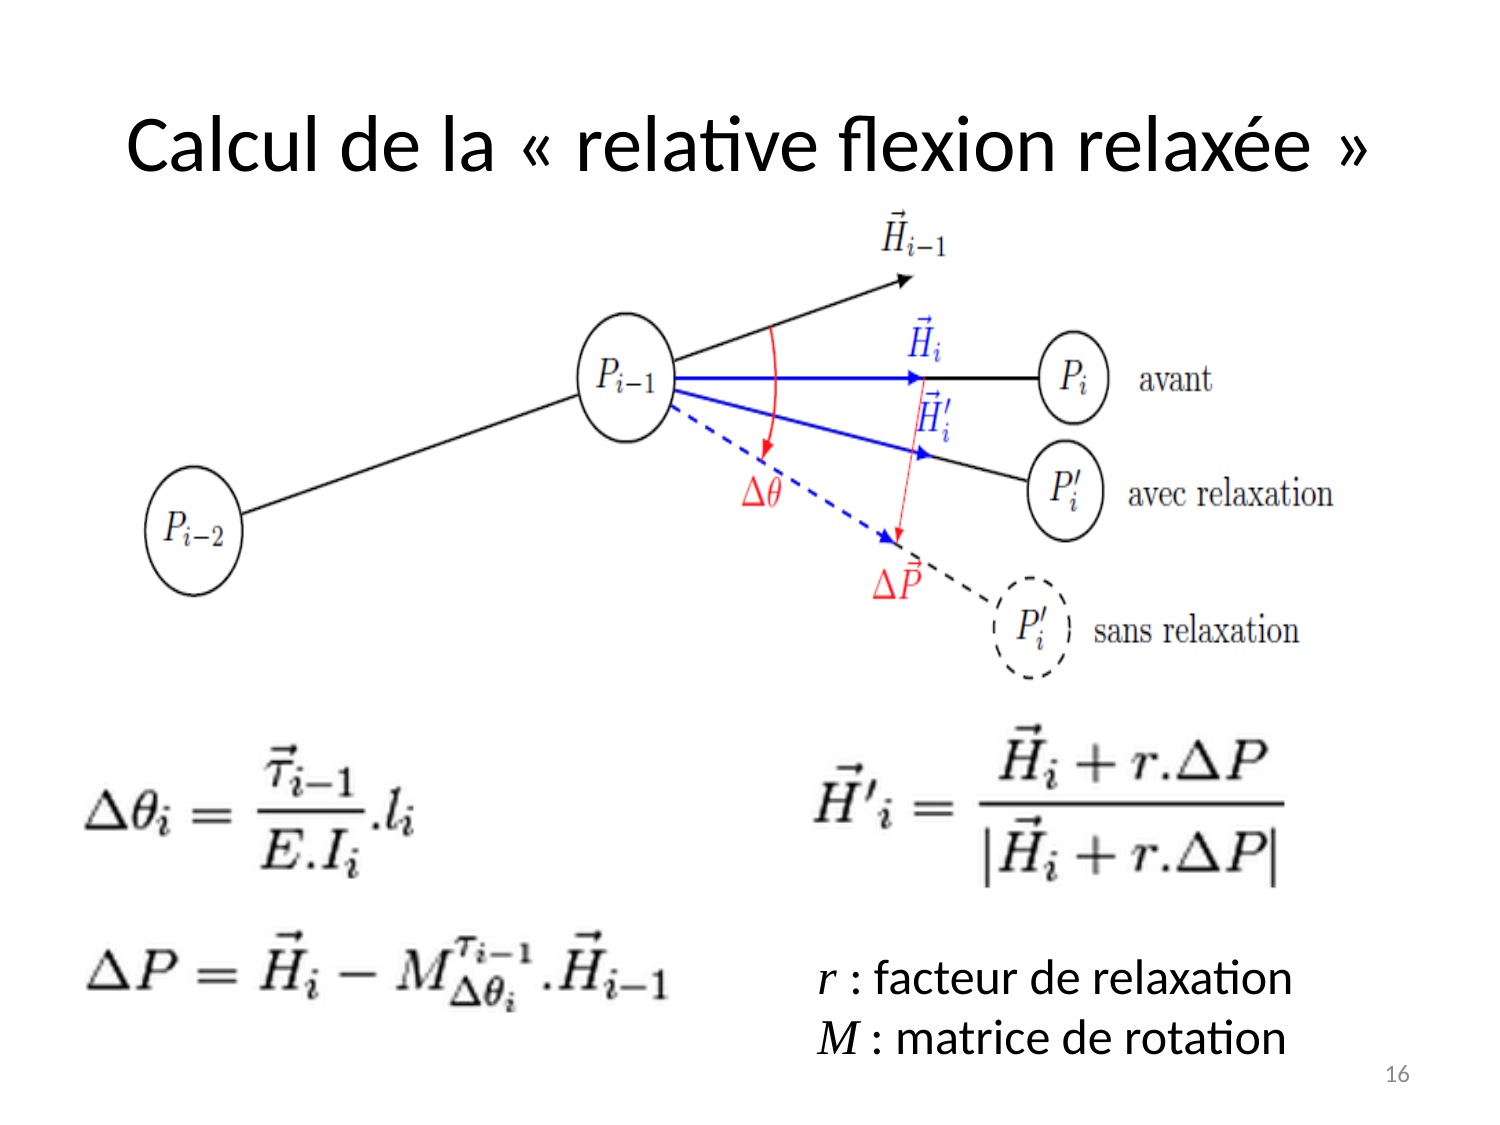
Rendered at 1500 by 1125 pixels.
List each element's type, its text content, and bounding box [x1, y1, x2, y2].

title Calcul de la « relative flexion relaxée » [75, 45, 1425, 233]
slide_number 16 [1074, 1042, 1425, 1103]
text_box r : facteur de relaxation M : matrice de rotation [802, 937, 1309, 1073]
picture [49, 149, 1376, 1050]
